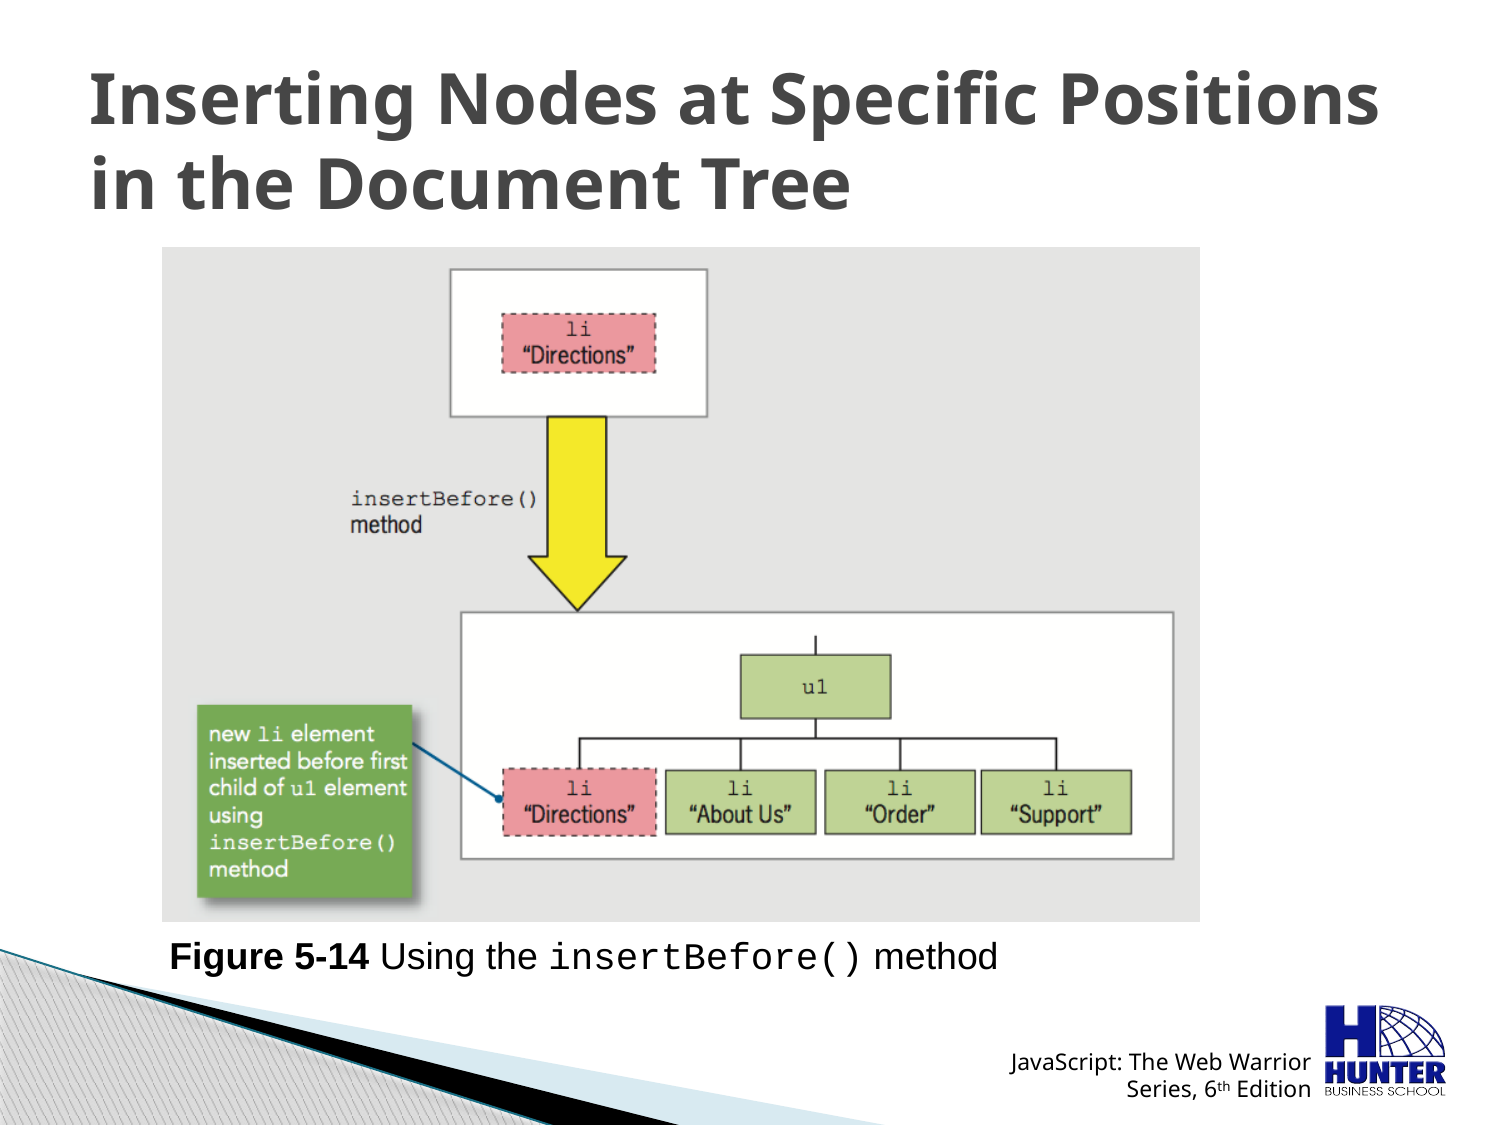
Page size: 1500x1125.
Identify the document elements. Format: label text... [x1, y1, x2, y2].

title Inserting Nodes at Specific Positions in the Document Tree [75, 45, 1425, 233]
picture [162, 247, 1201, 922]
text_box Figure 5-14 Using the insertBefore() method [154, 924, 1014, 985]
picture [1325, 1005, 1446, 1097]
